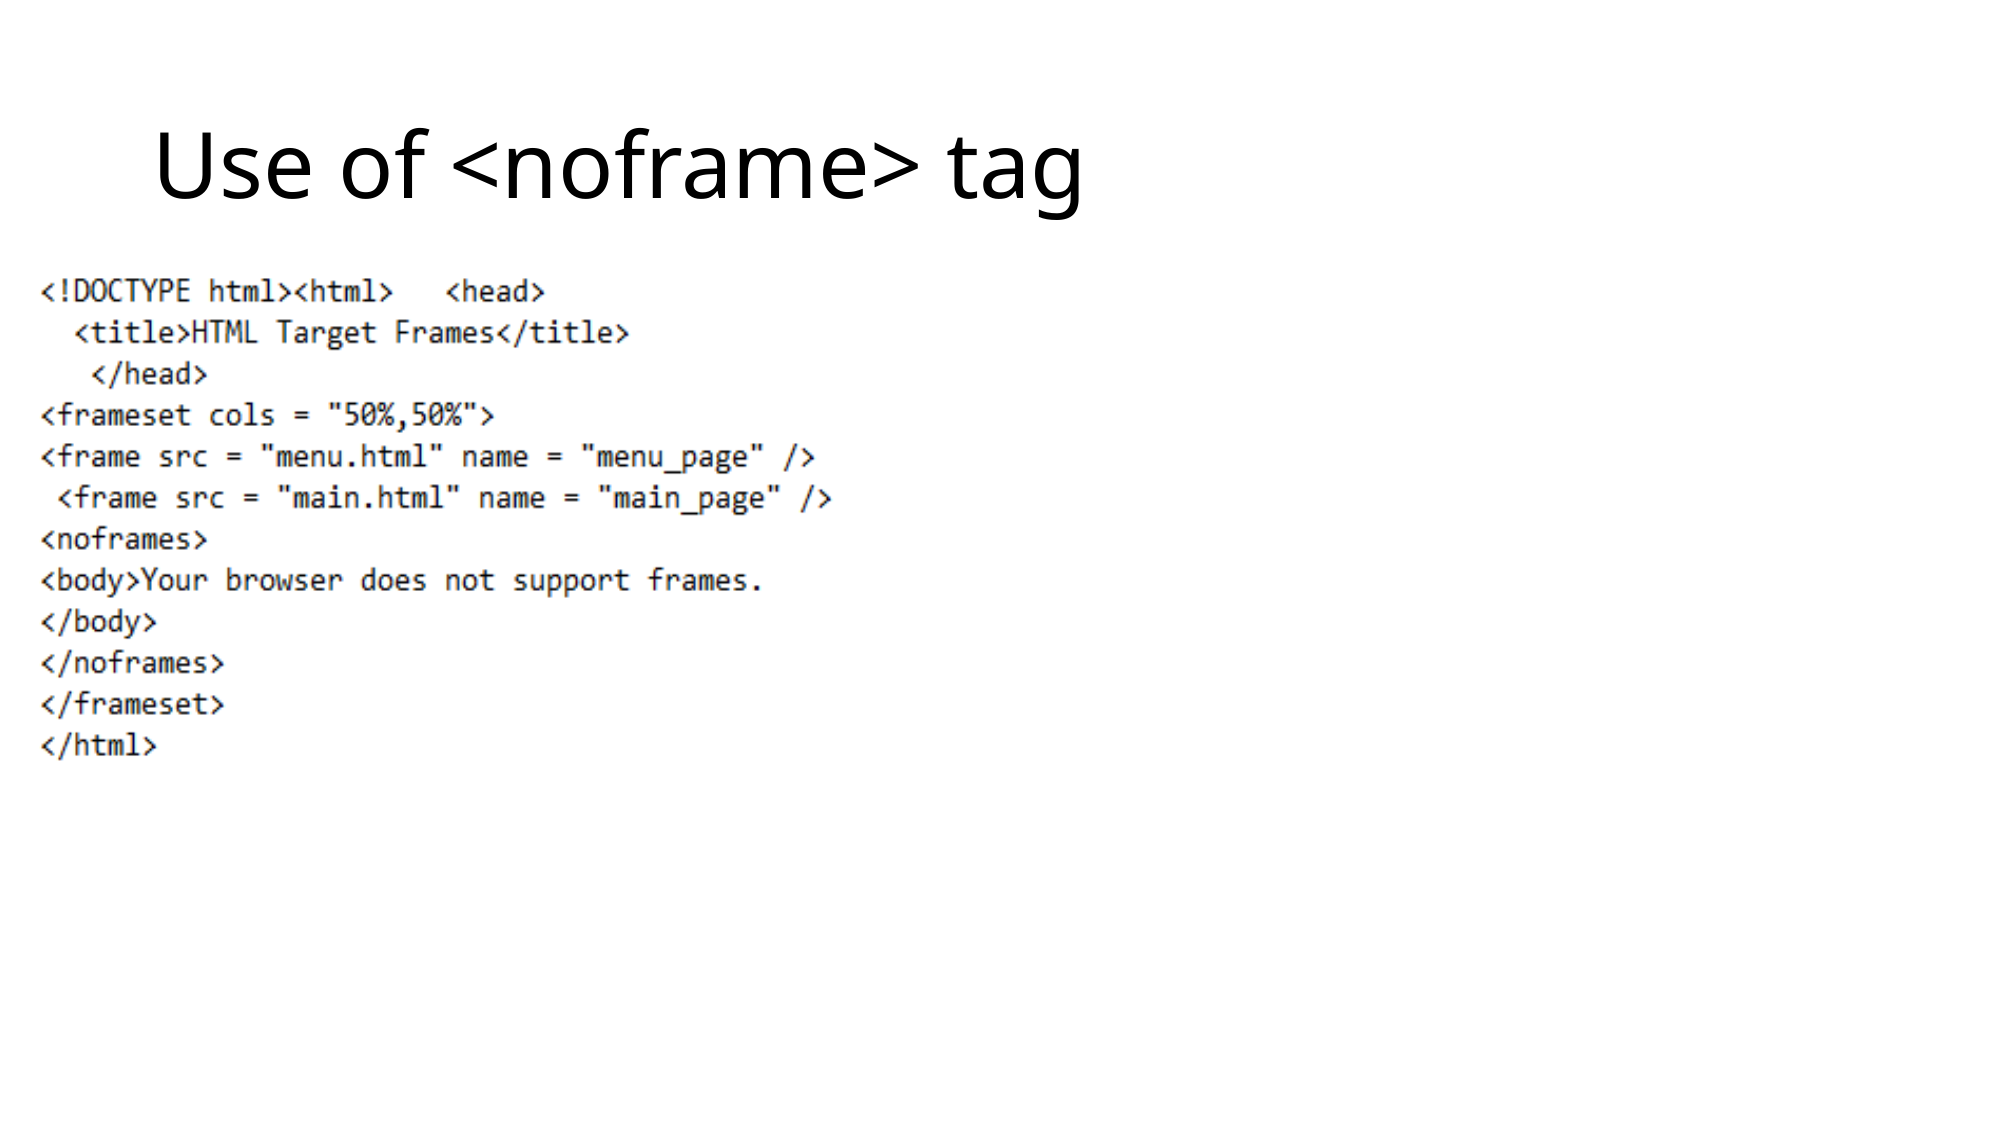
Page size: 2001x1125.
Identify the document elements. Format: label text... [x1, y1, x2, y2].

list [36, 277, 867, 795]
title Use of <noframe> tag [137, 59, 1863, 278]
